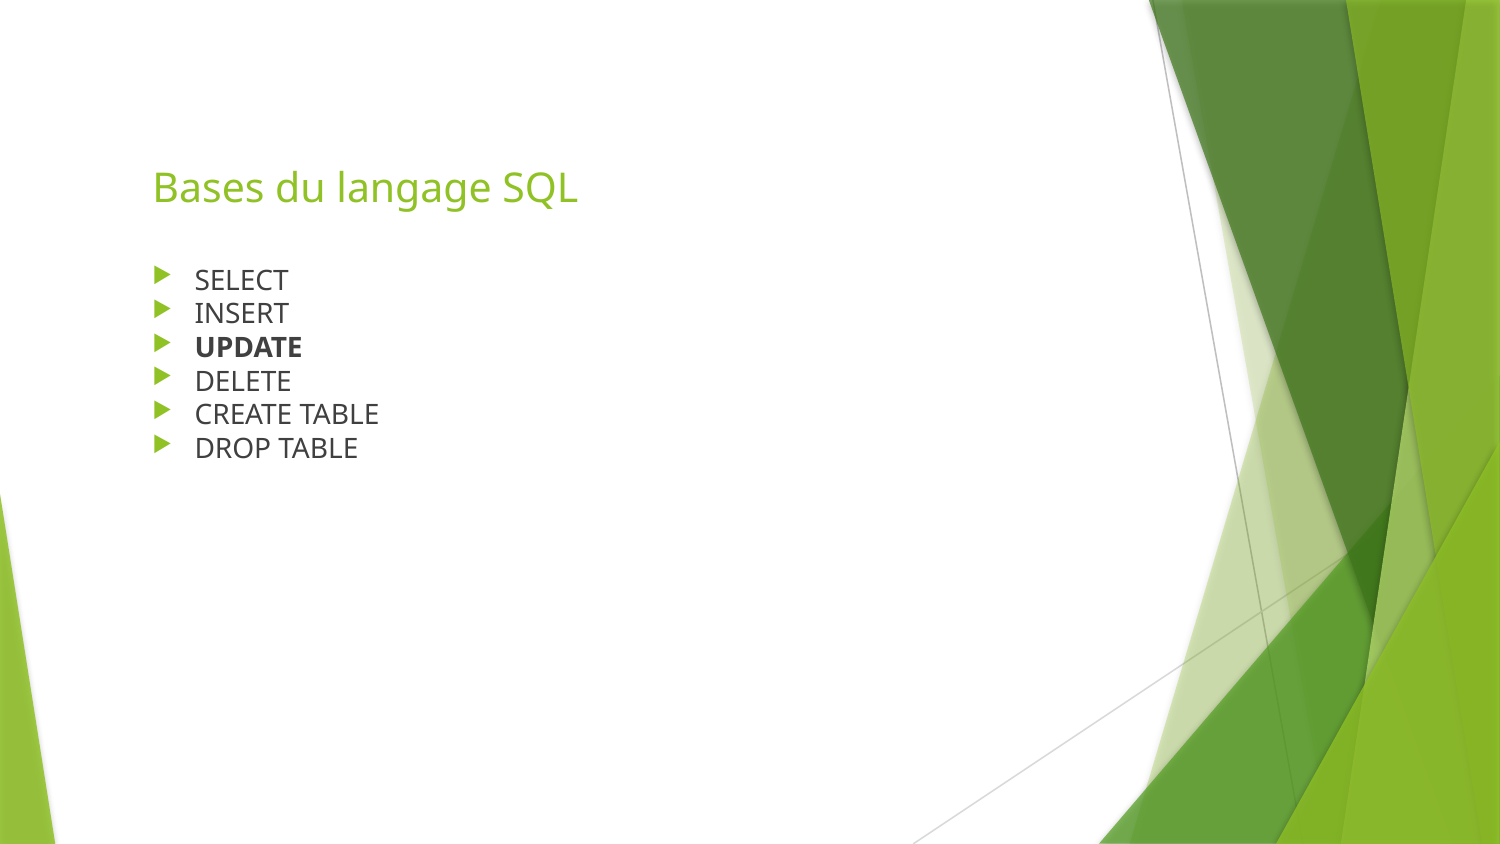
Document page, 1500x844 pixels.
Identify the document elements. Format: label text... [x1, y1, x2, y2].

title Bases du langage SQL [137, 146, 1011, 227]
list SELECT INSERT UPDATE DELETE CREATE TABLE DROP TABLE [137, 246, 1011, 617]
